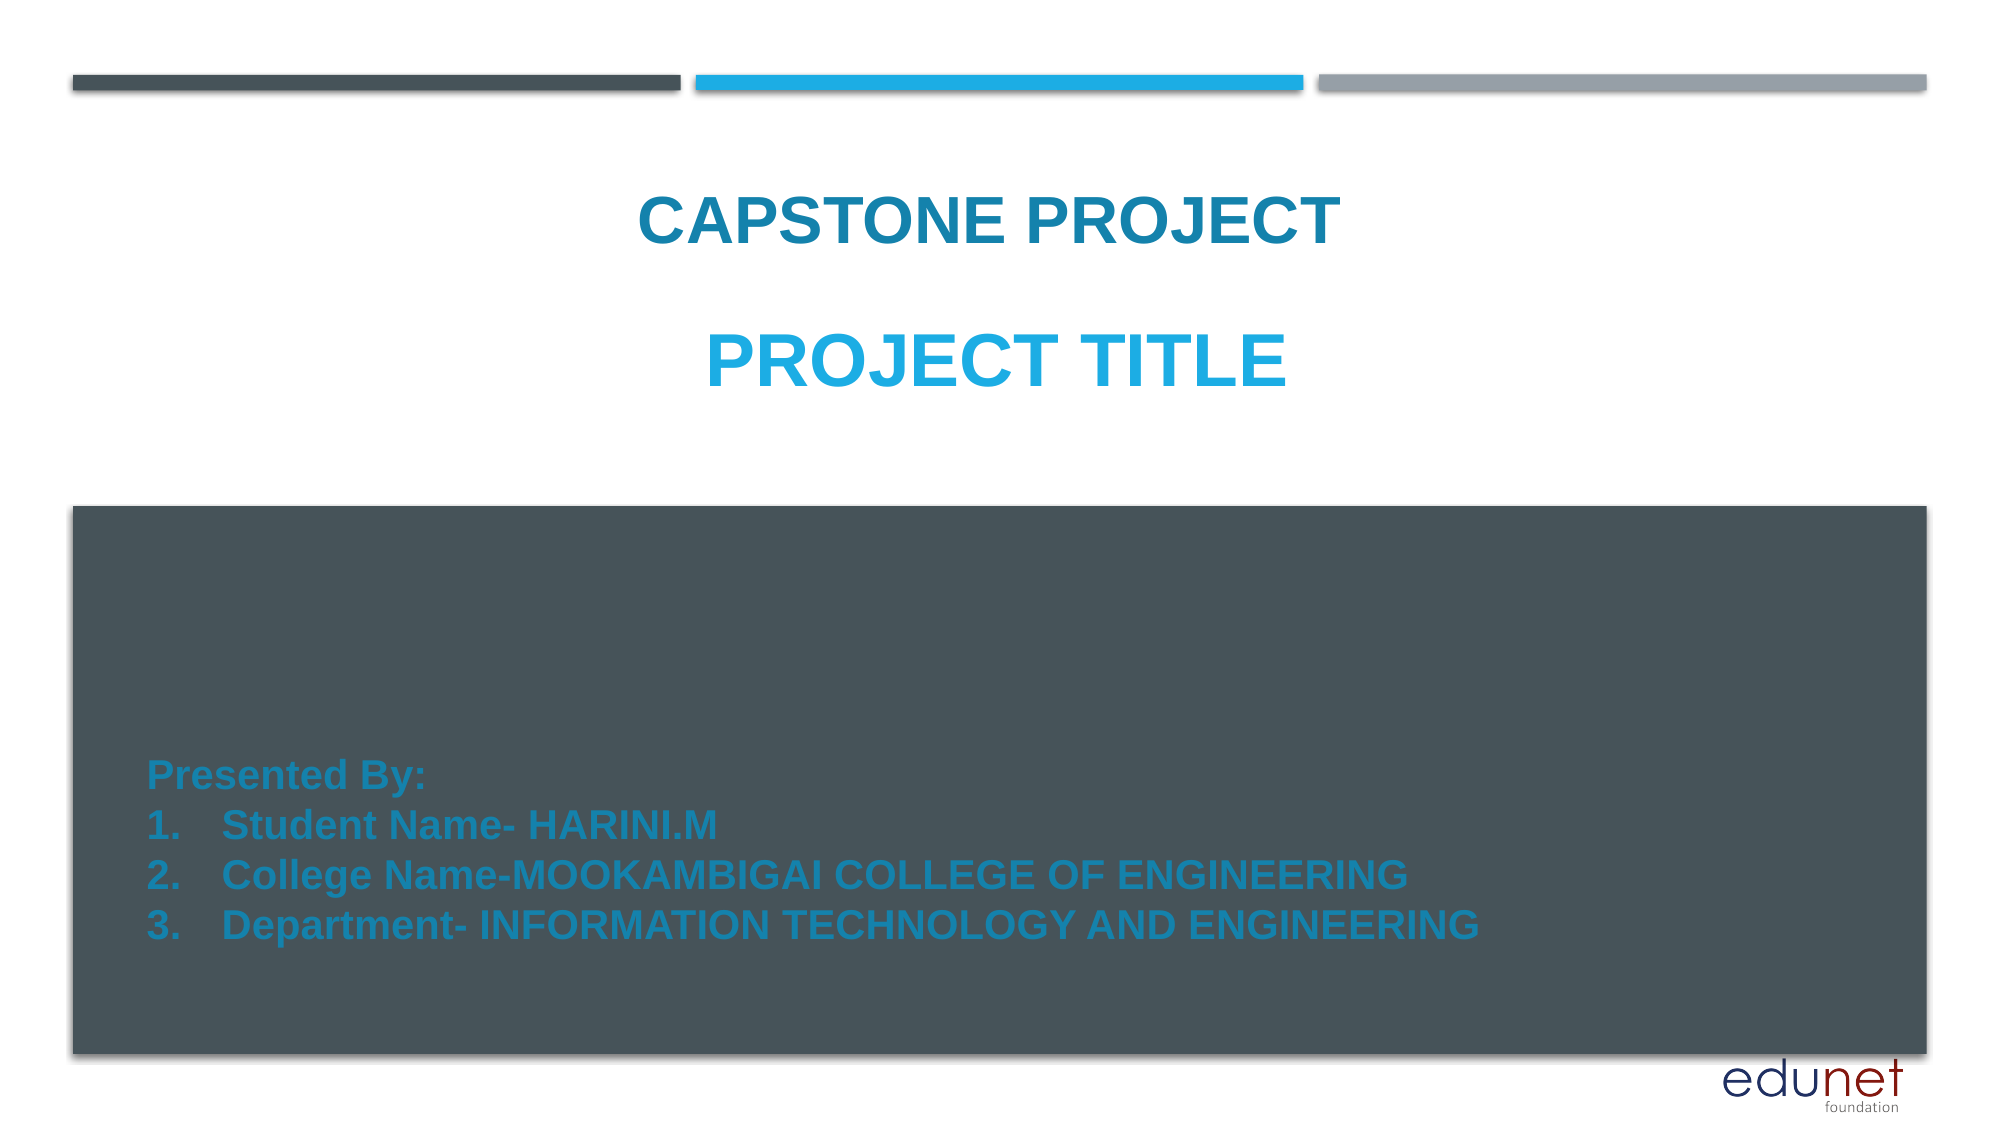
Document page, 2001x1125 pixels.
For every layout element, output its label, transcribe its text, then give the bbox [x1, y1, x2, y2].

text_box CAPSTONE PROJECT [0, 169, 2000, 265]
title PROJECT TITLE [95, 265, 1899, 410]
picture [1719, 1056, 1905, 1116]
text_box Presented By: Student Name- HARINI.M College Name-MOOKAMBIGAI COLLEGE OF ENGINEERING Department- INFORMATION TECHNOLOGY AND ENGINEERING [131, 740, 1814, 956]
